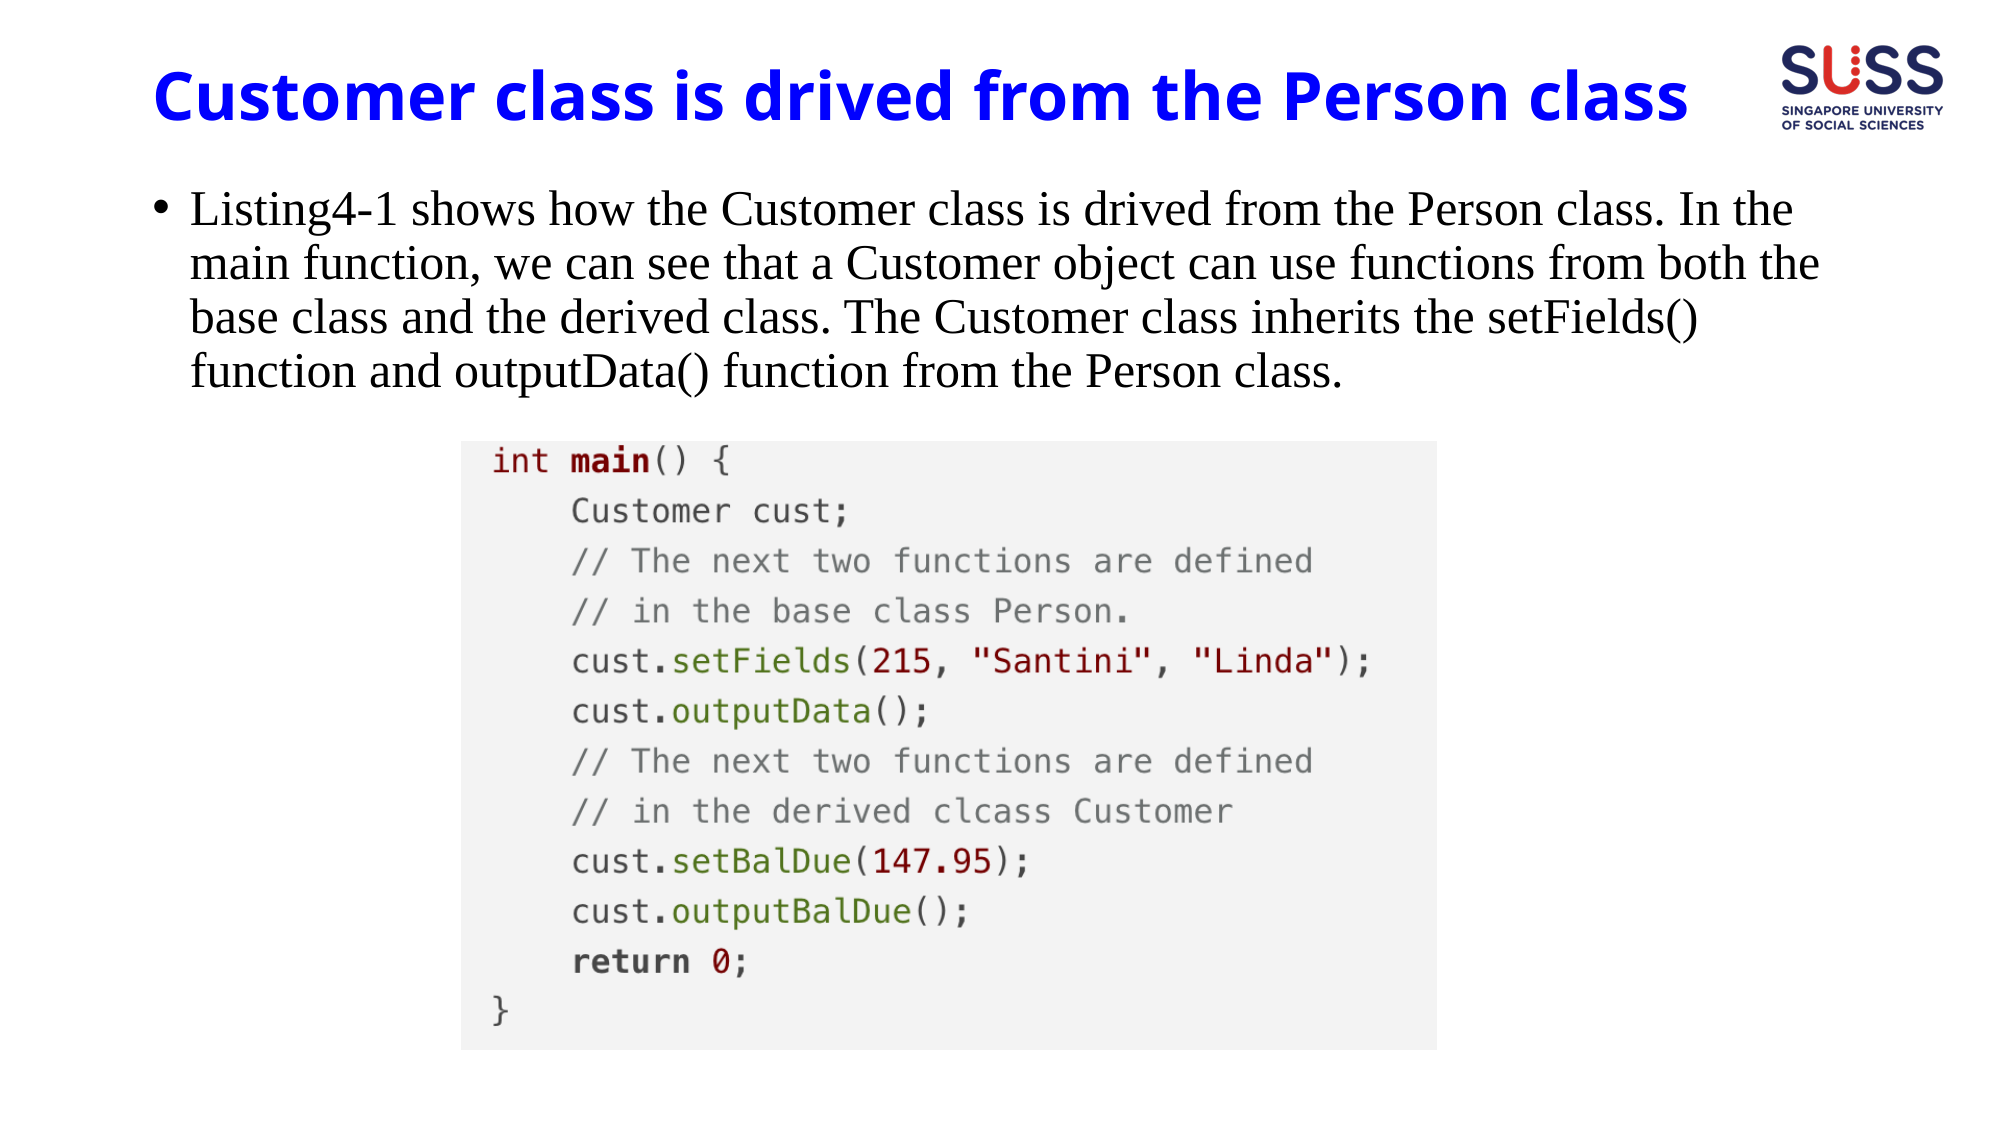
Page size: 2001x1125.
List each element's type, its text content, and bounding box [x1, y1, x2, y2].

picture [461, 440, 1438, 1050]
picture [1764, 32, 1960, 143]
list Listing4-1 shows how the Customer class is drived from the Person class. In the main function, we can see that a Customer object can use functions from both the base class and the derived class. The Customer class inherits the setFields() function and outputData() function from the Person class. [137, 174, 1888, 1092]
title Customer class is drived from the Person class [137, 23, 1863, 174]
